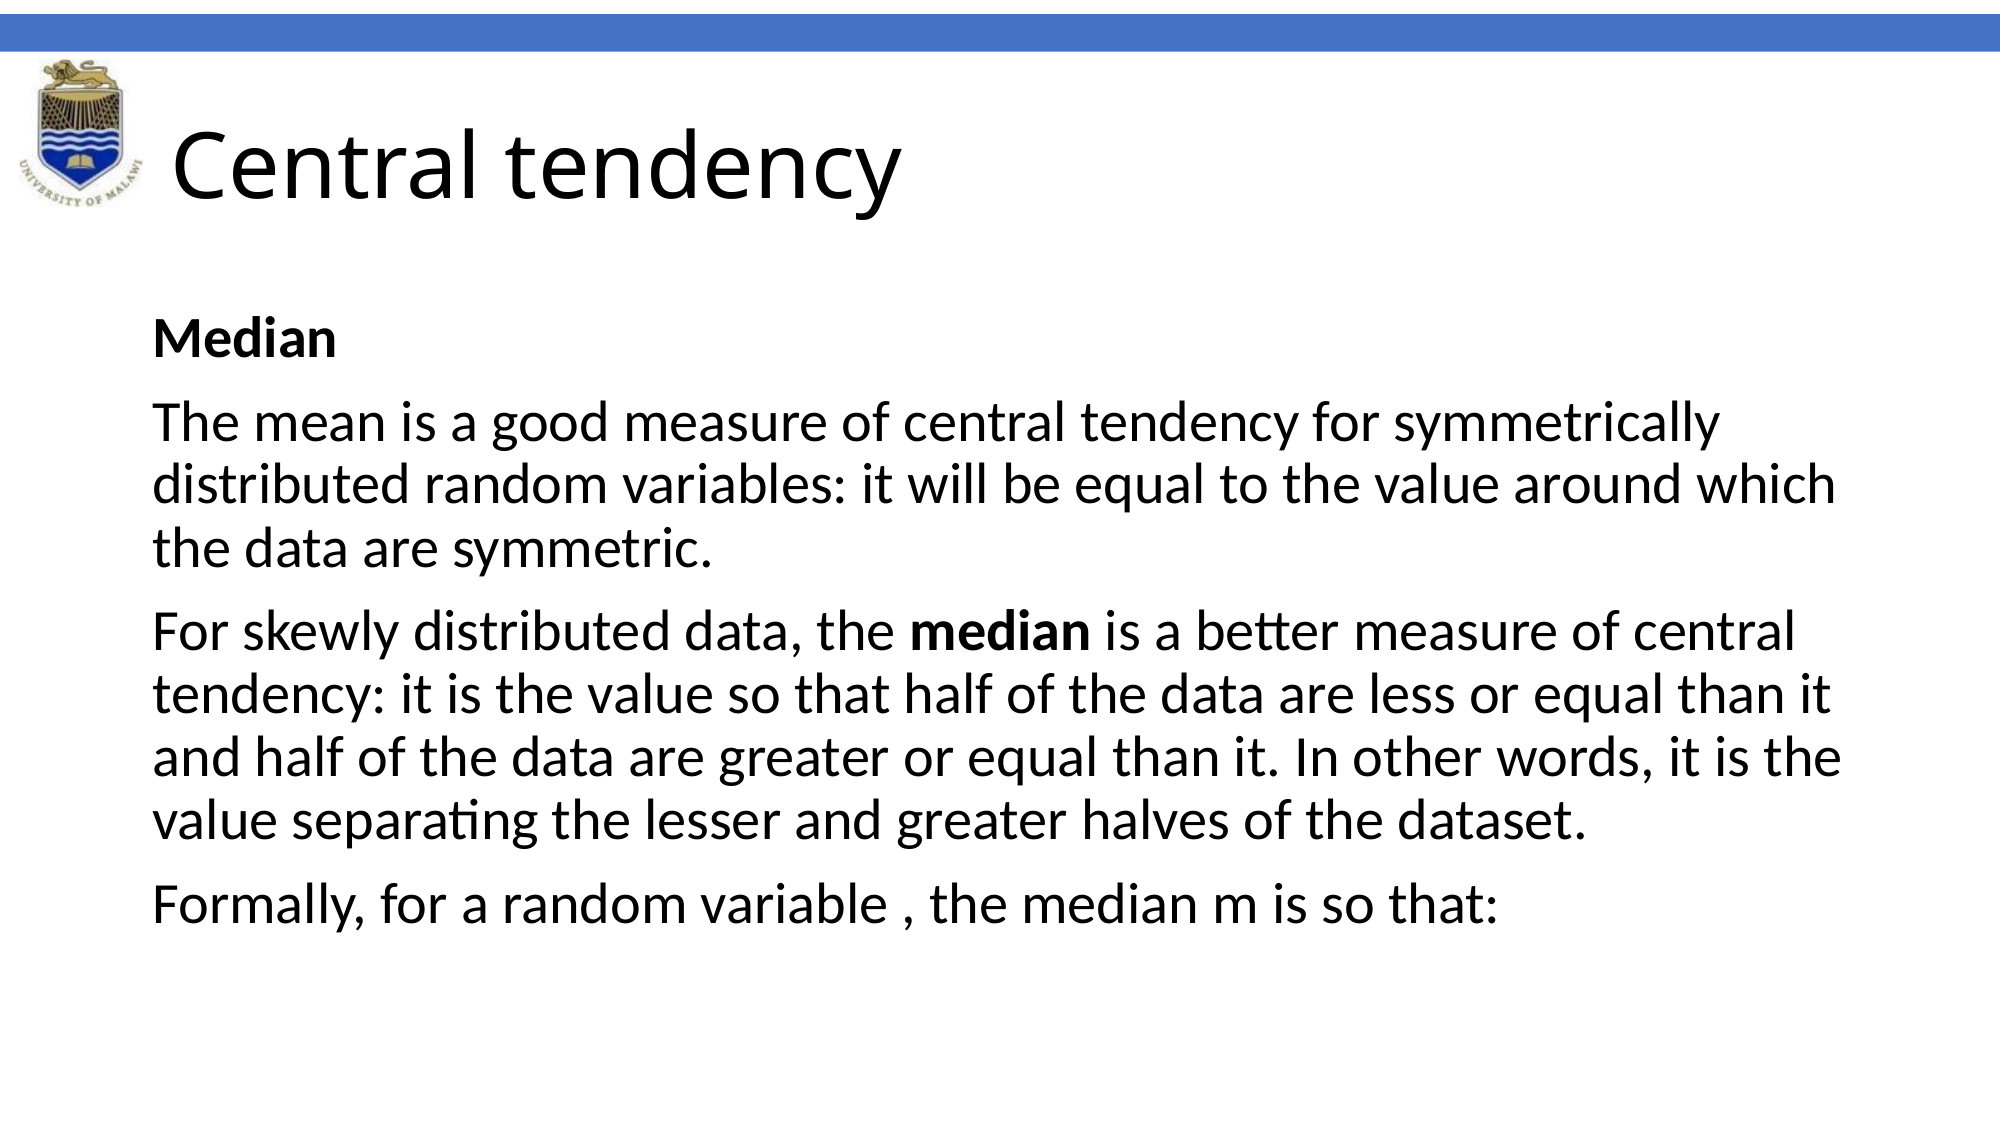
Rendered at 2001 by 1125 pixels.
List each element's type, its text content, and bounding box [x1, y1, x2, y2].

picture [19, 59, 143, 207]
title Central tendency [155, 59, 1851, 278]
